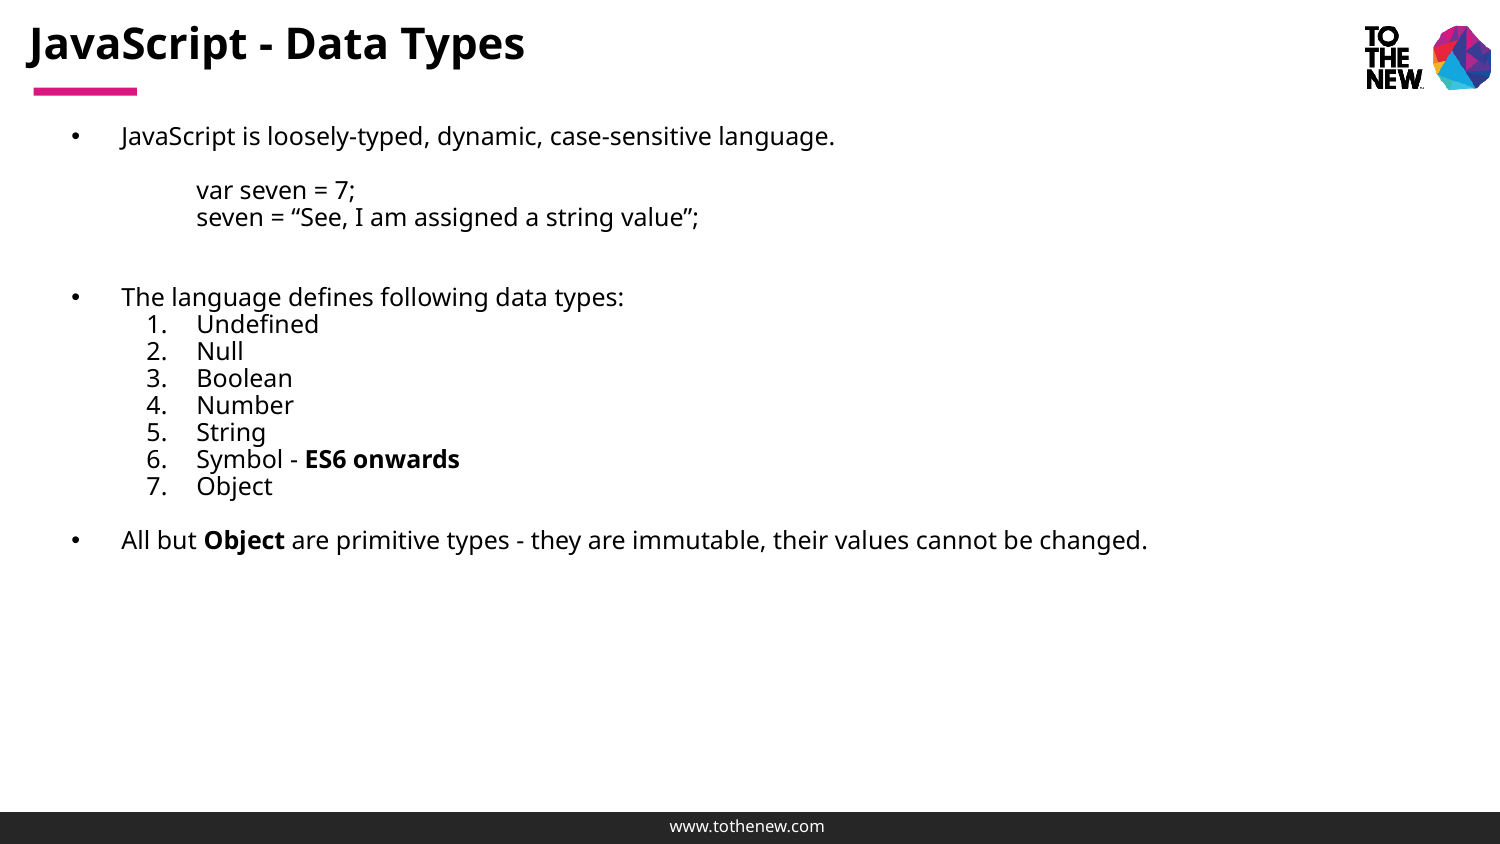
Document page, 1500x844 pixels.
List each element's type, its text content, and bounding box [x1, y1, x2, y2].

picture [1350, 0, 1500, 116]
title JavaScript - Data Types [14, 14, 1350, 85]
list JavaScript is loosely-typed, dynamic, case-sensitive language. var seven = 7; seven = “See, I am assigned a string value”; The language defines following data types: Undefined Null Boolean Number String Symbol - ES6 onwards Object All but Object are primitive types - they are immutable, their values cannot be changed. [31, 116, 1350, 799]
